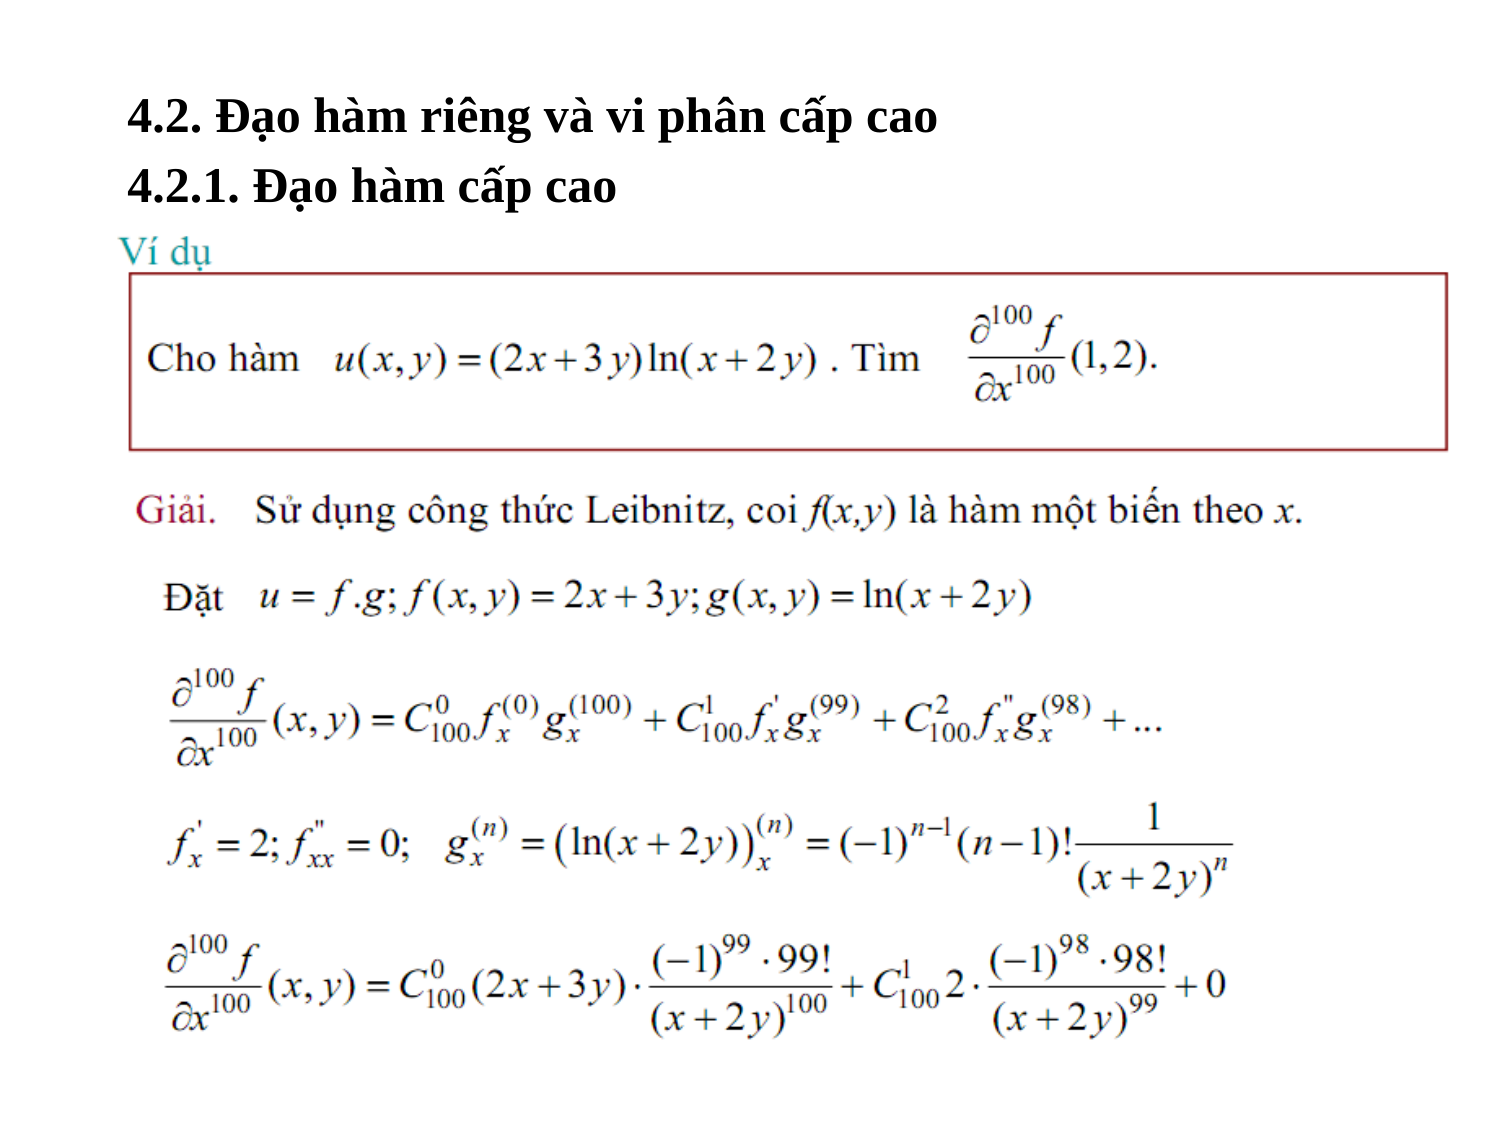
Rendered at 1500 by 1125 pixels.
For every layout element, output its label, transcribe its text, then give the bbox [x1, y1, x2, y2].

text_box 4.2. Đạo hàm riêng và vi phân cấp cao 4.2.1. Đạo hàm cấp cao [112, 74, 1113, 223]
picture [103, 224, 1451, 1063]
